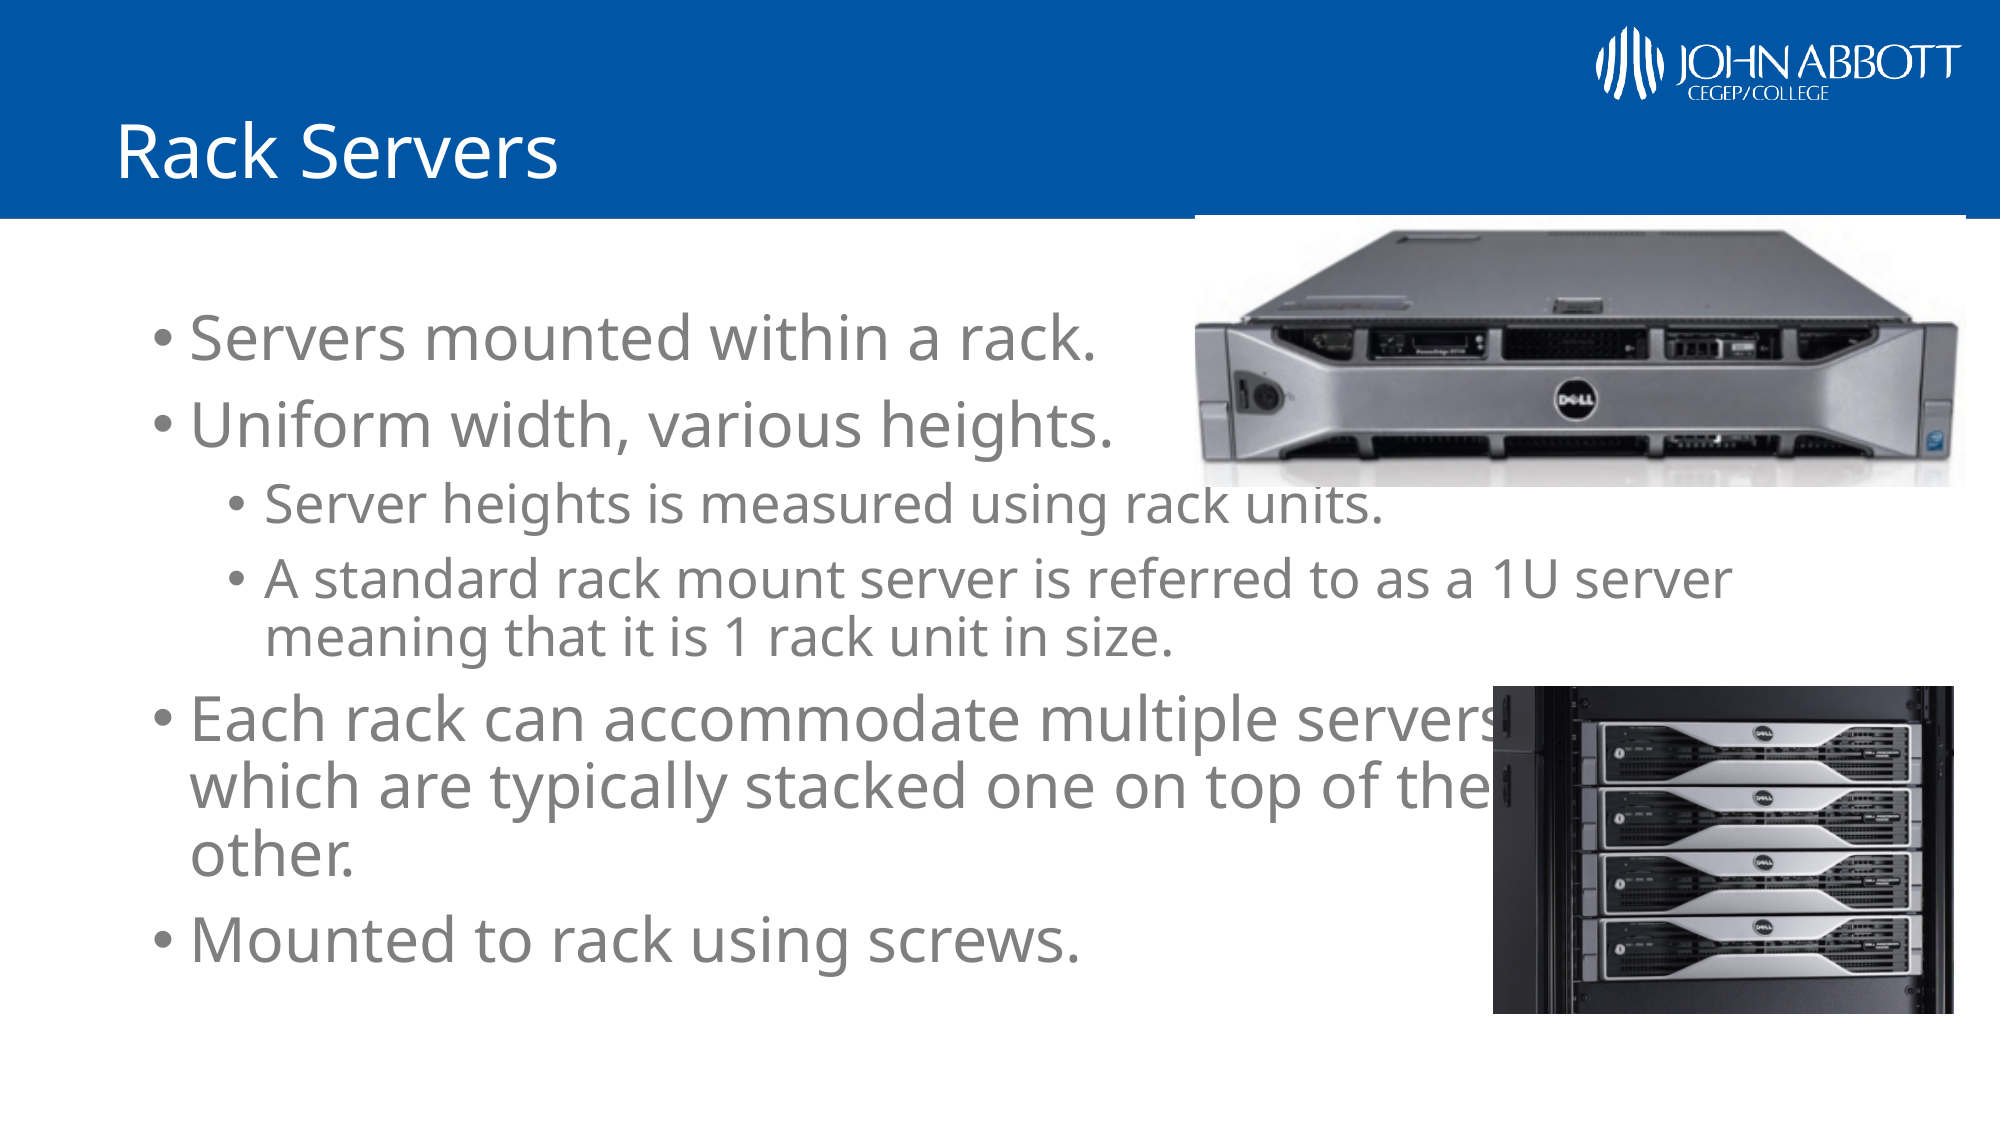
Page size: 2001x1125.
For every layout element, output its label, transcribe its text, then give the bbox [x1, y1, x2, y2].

list Servers mounted within a rack. Uniform width, various heights. Server heights is measured using rack units. A standard rack mount server is referred to as a 1U server meaning that it is 1 rack unit in size. Each rack can accommodate multiple servers which are typically stacked one on top of the other. Mounted to rack using screws. [137, 299, 1863, 1014]
picture [1863, 26, 1962, 100]
picture [1194, 215, 1967, 487]
title Rack Servers [99, 0, 1863, 202]
picture [1493, 686, 1954, 1014]
